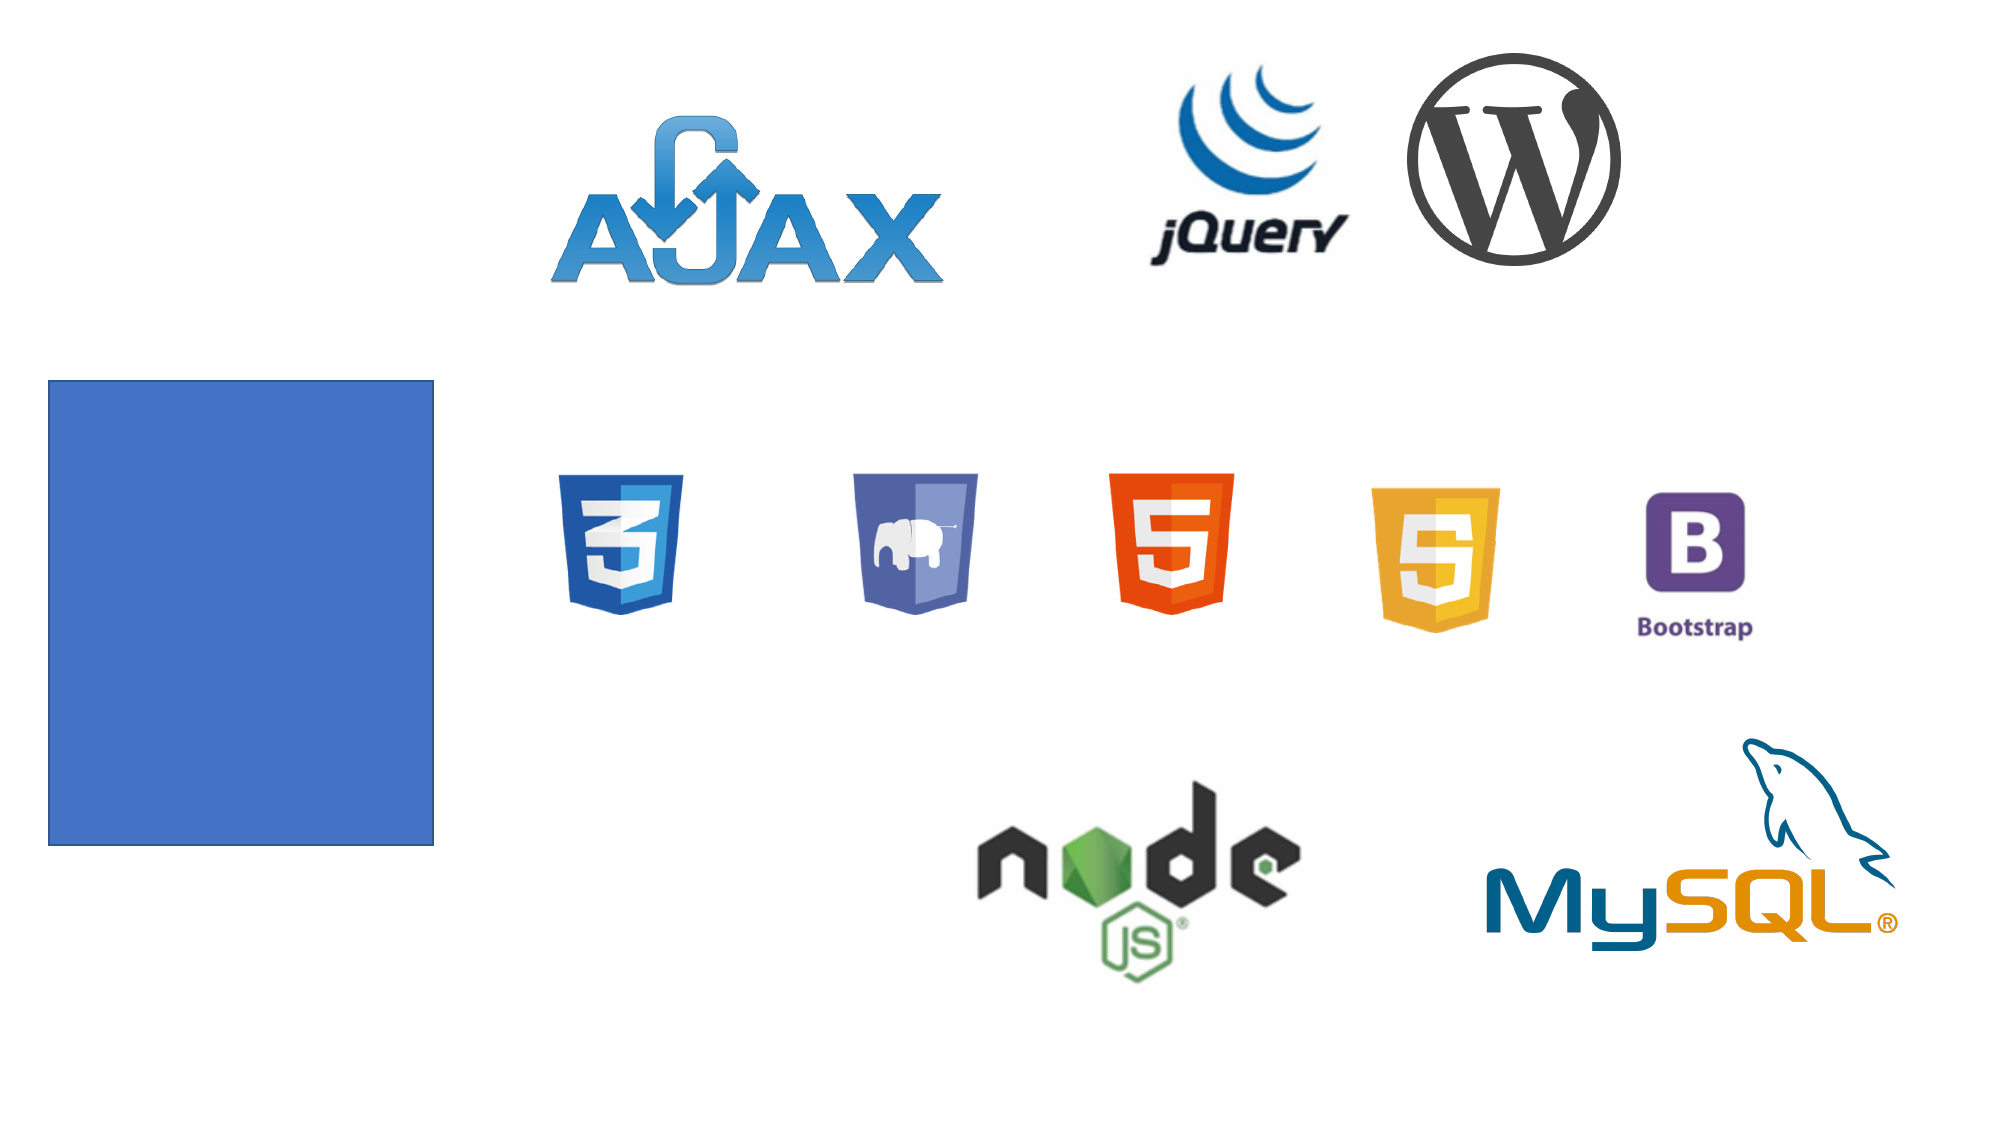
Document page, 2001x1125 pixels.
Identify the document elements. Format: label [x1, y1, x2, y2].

picture [1407, 53, 1621, 266]
picture [556, 463, 685, 615]
picture [1486, 738, 1898, 951]
picture [848, 463, 981, 615]
picture [1146, 60, 1356, 273]
picture [538, 96, 954, 310]
text_box [48, 380, 434, 846]
picture [1109, 463, 1235, 615]
picture [1636, 491, 1756, 643]
picture [1367, 482, 1504, 633]
picture [971, 775, 1307, 988]
